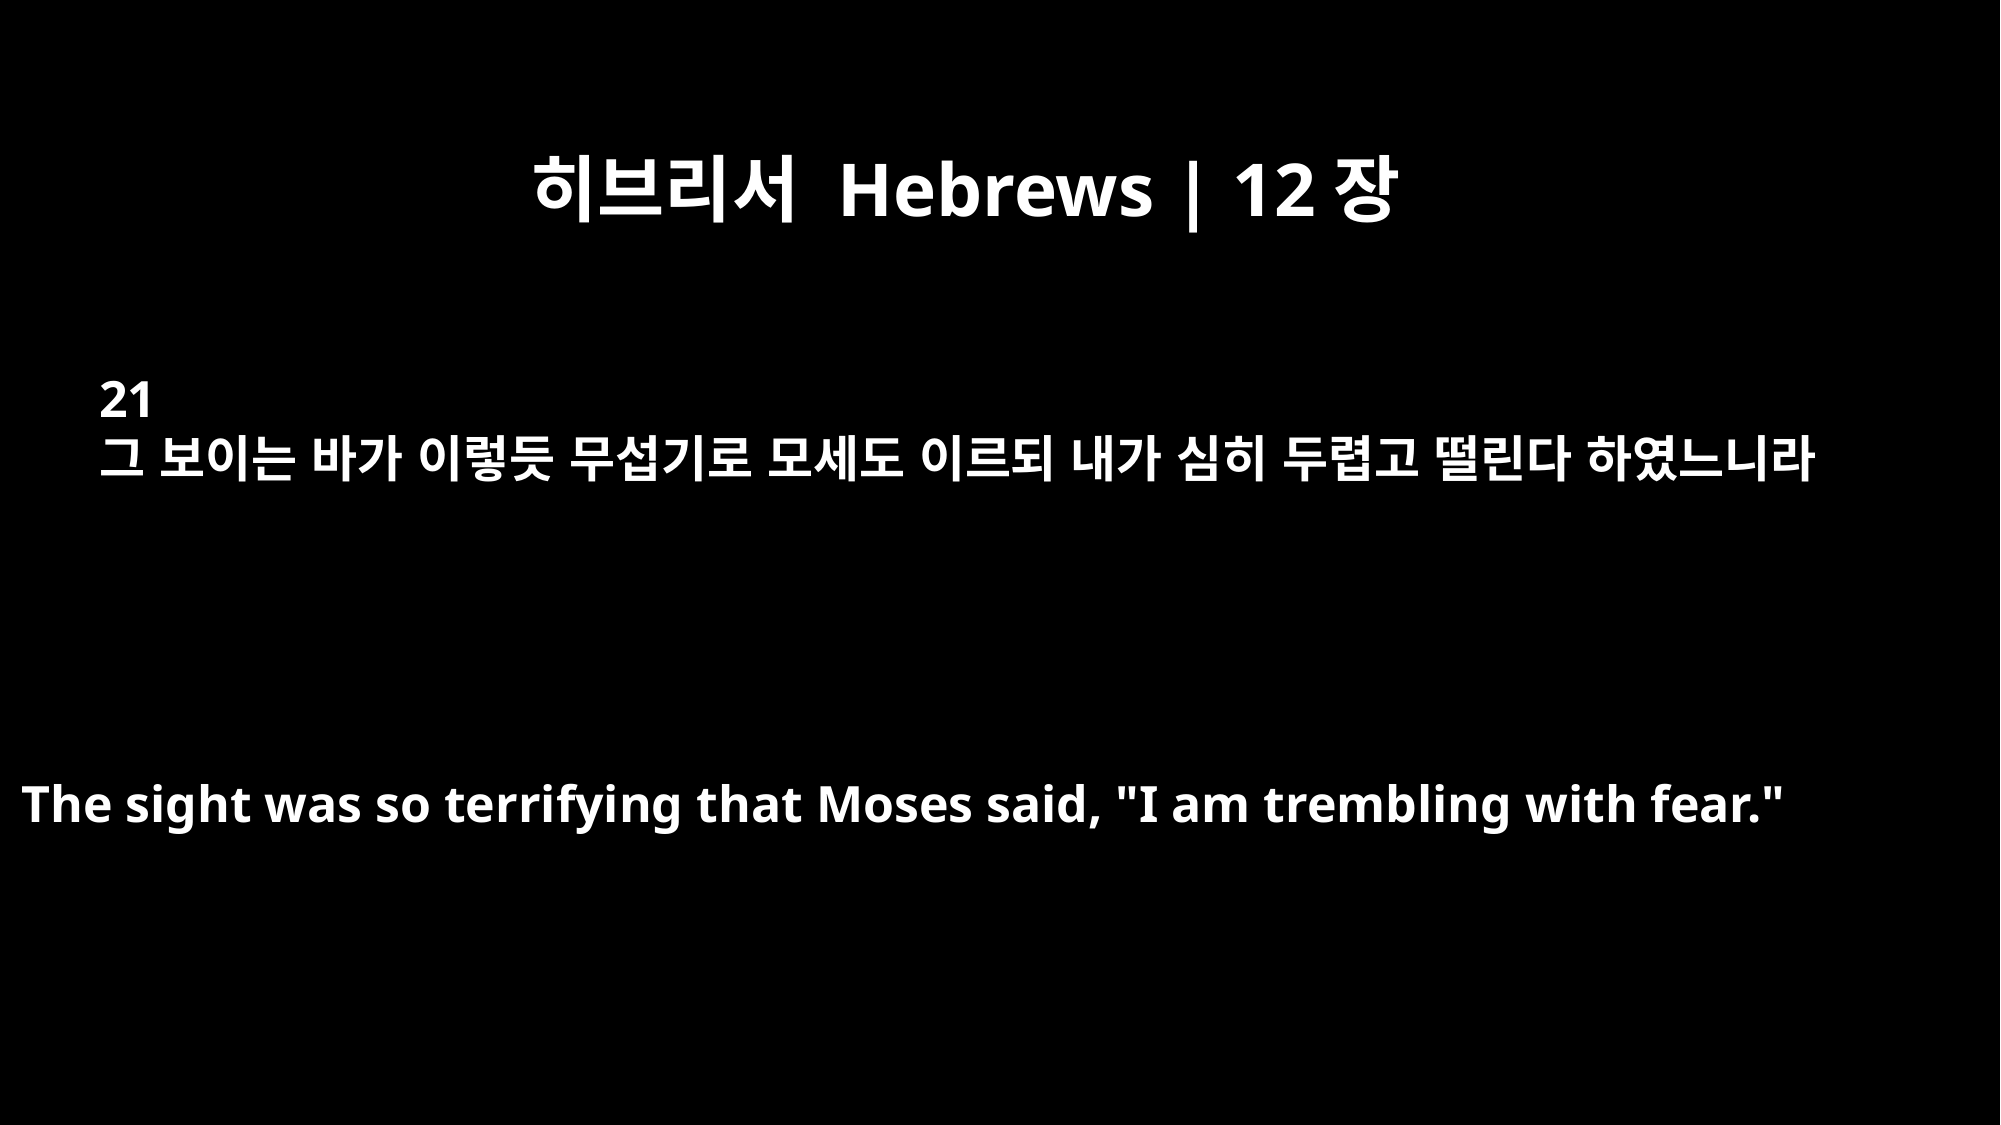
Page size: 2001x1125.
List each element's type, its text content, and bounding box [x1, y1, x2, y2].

text_box 21 그 보이는 바가 이렇듯 무섭기로 모세도 이르되 내가 심히 두렵고 떨린다 하였느니라 [84, 359, 1833, 495]
text_box The sight was so terrifying that Moses said, "I am trembling with fear." [6, 764, 1801, 840]
text_box 히브리서 Hebrews | 12장 [515, 136, 1417, 239]
